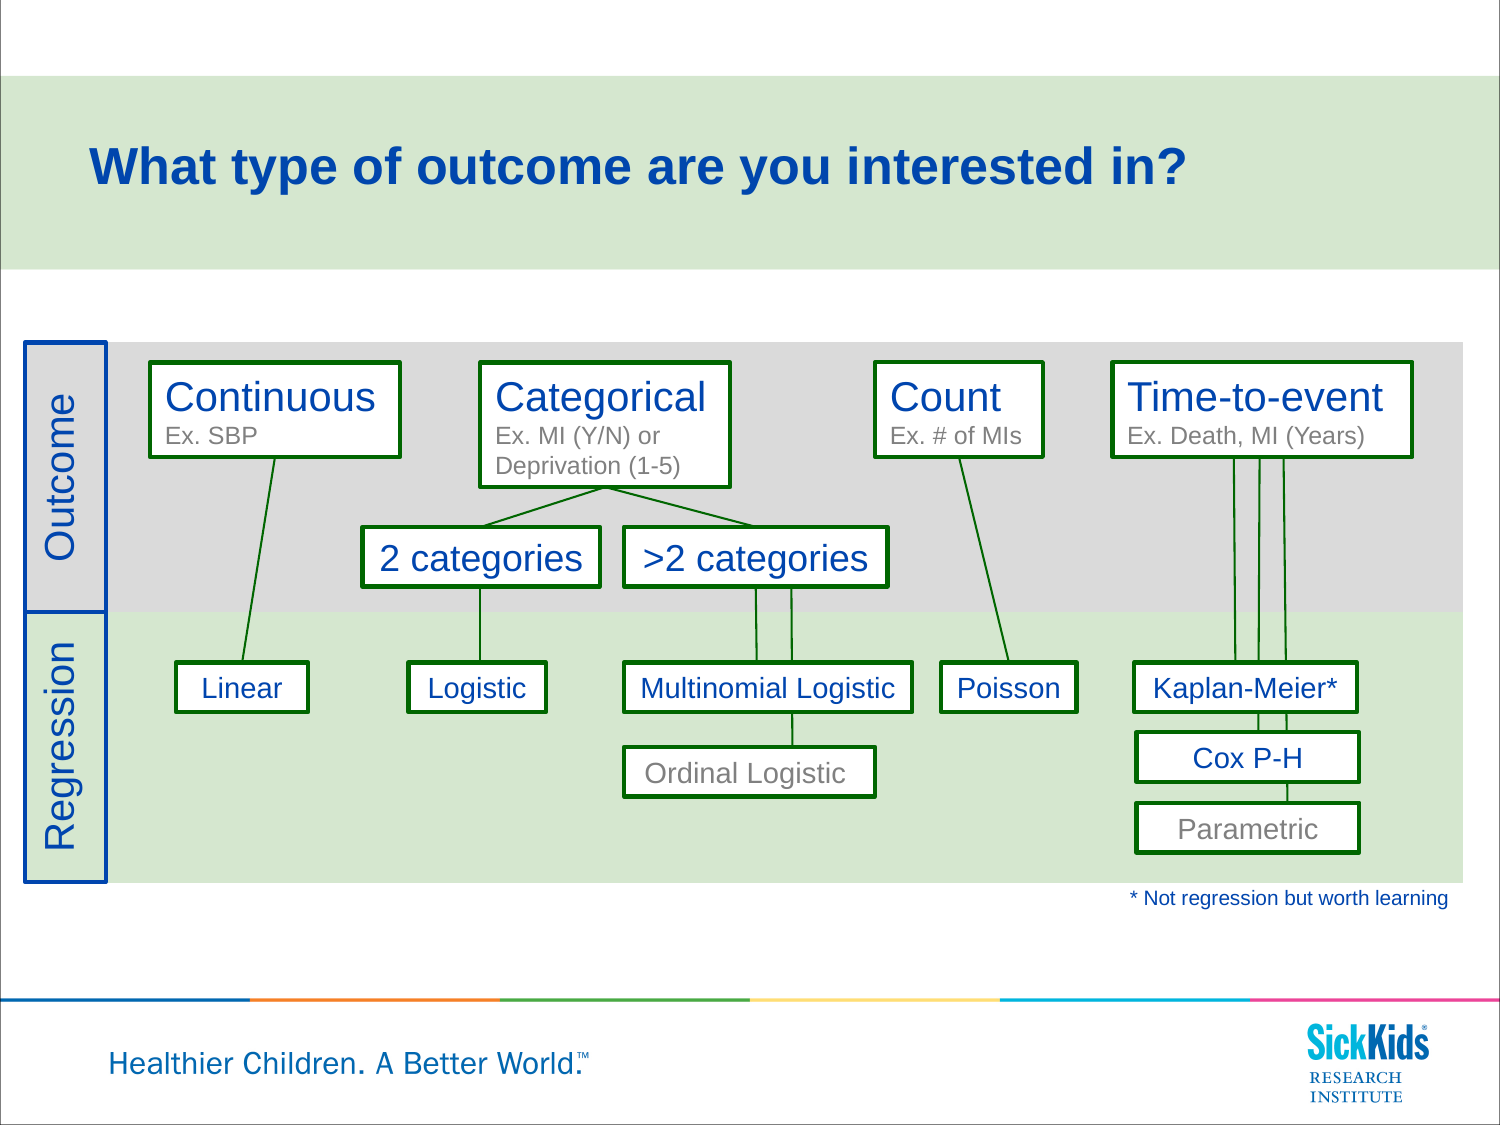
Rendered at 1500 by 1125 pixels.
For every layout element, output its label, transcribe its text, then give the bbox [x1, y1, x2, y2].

text_box Cox P-H [1134, 730, 1278, 784]
text_box Outcome [23, 340, 108, 610]
text_box What type of outcome are you interested in? [74, 124, 1500, 343]
text_box Kaplan-Meier* [1292, 660, 1359, 714]
text_box Kaplan-Meier* [1265, 660, 1278, 714]
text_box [604, 488, 756, 527]
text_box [958, 458, 1010, 663]
picture [0, 0, 1500, 1125]
text_box Multinomial Logistic [622, 660, 786, 714]
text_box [241, 458, 276, 663]
text_box * Not regression but worth learning [1112, 875, 1466, 919]
text_box Logistic [406, 660, 548, 714]
text_box Continuous Ex. SBP [148, 360, 402, 459]
text_box Kaplan-Meier* [1132, 660, 1252, 714]
text_box Cox P-H [1292, 730, 1361, 784]
text_box Linear [174, 660, 310, 714]
text_box Ordinal Logistic [622, 745, 877, 799]
text_box Regression [23, 610, 108, 884]
text_box Time-to-event Ex. Death, MI (Years) [1110, 360, 1414, 459]
text_box [108, 612, 1463, 883]
text_box [108, 343, 1463, 612]
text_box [1283, 457, 1288, 804]
text_box Parametric [1134, 801, 1361, 855]
text_box Categorical Ex. MI (Y/N) or Deprivation (1-5) [478, 360, 732, 489]
text_box 2 categories [360, 525, 602, 589]
text_box Poisson [939, 660, 1079, 714]
text_box Multinomial Logistic [797, 660, 914, 714]
text_box Count Ex. # of MIs [873, 360, 1045, 459]
text_box >2 categories [622, 525, 890, 589]
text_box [480, 488, 603, 527]
